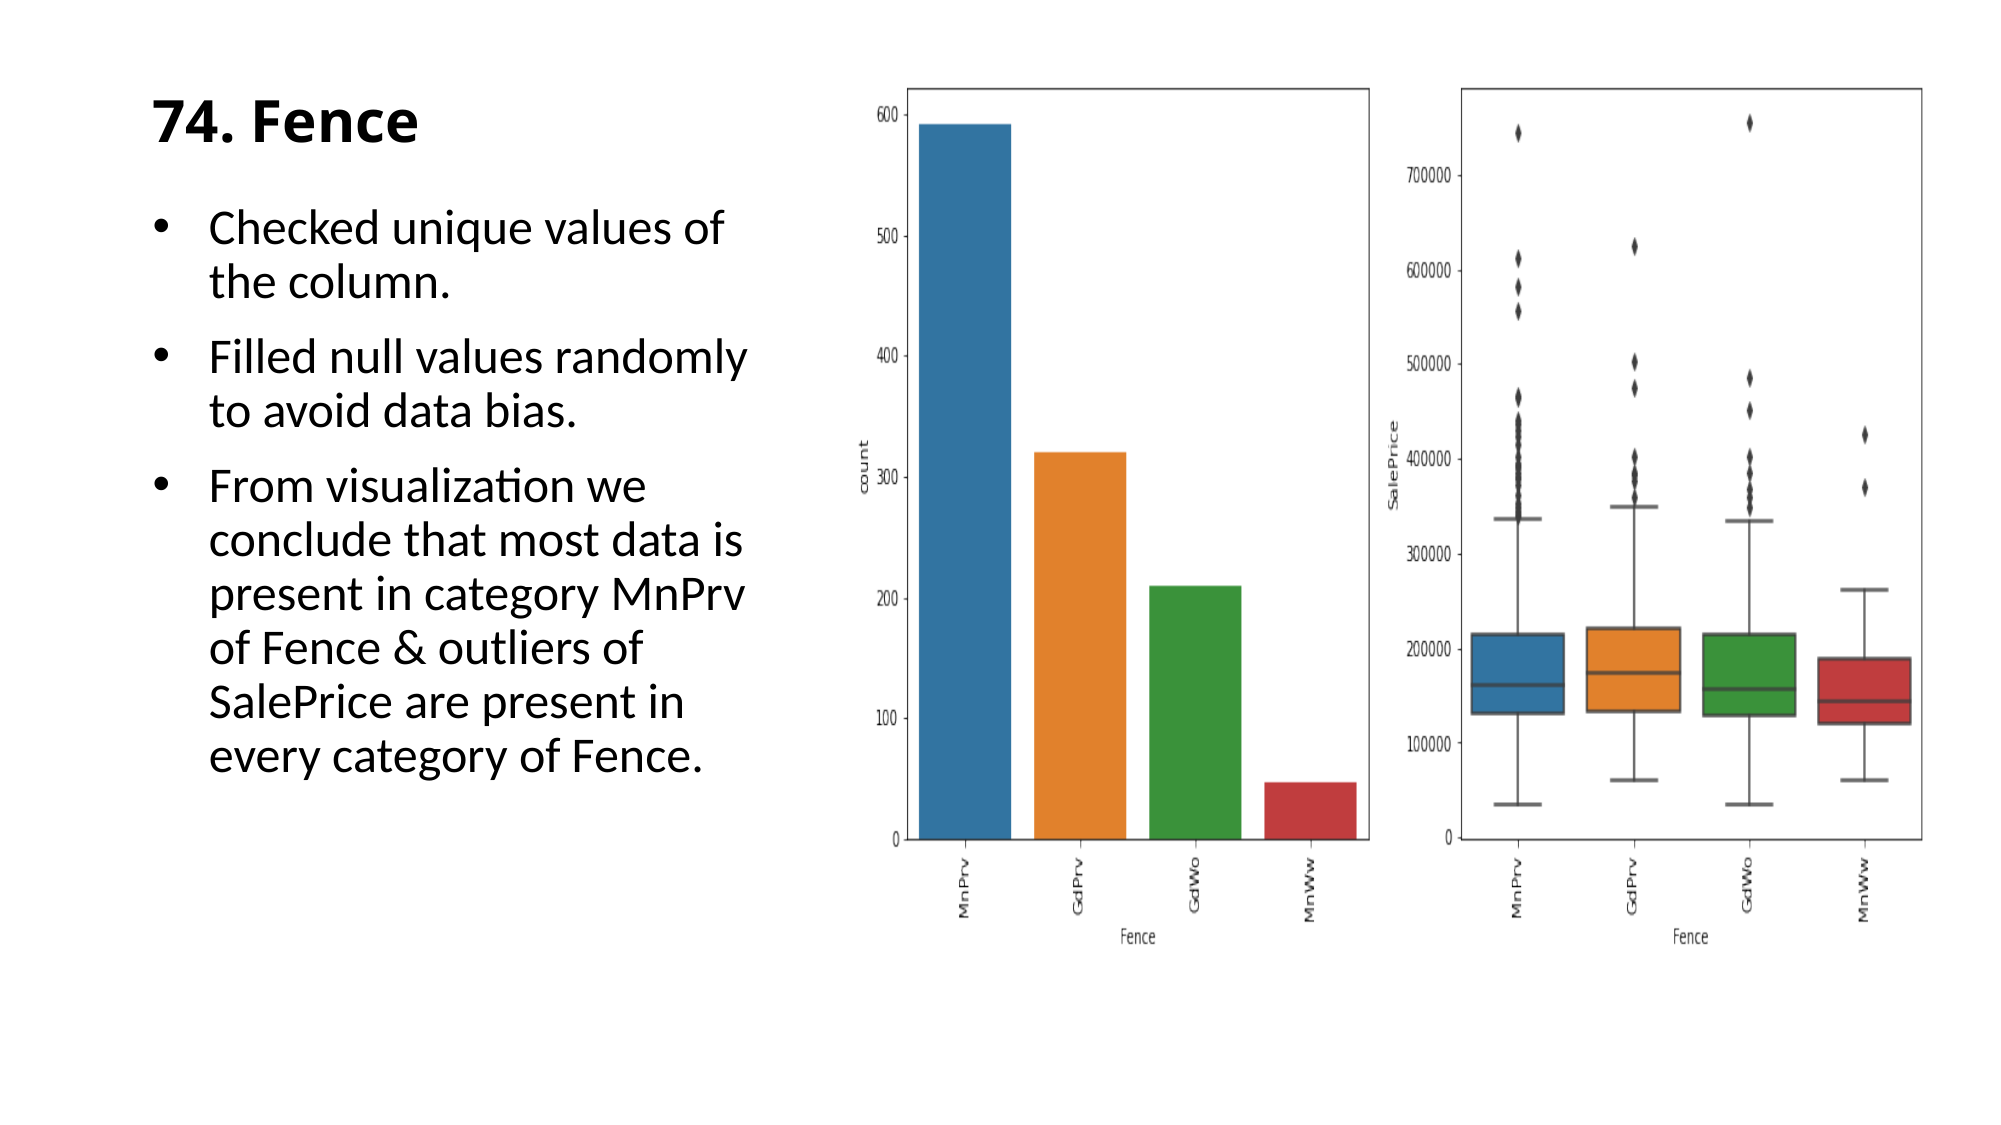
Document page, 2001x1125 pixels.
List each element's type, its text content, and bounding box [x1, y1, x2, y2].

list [850, 74, 1930, 963]
list Checked unique values of the column. Filled null values randomly to avoid data bias. From visualization we conclude that most data is present in category MnPrv of Fence & outliers of SalePrice are present in every category of Fence. [137, 194, 783, 1009]
title 74. Fence [137, 75, 783, 163]
